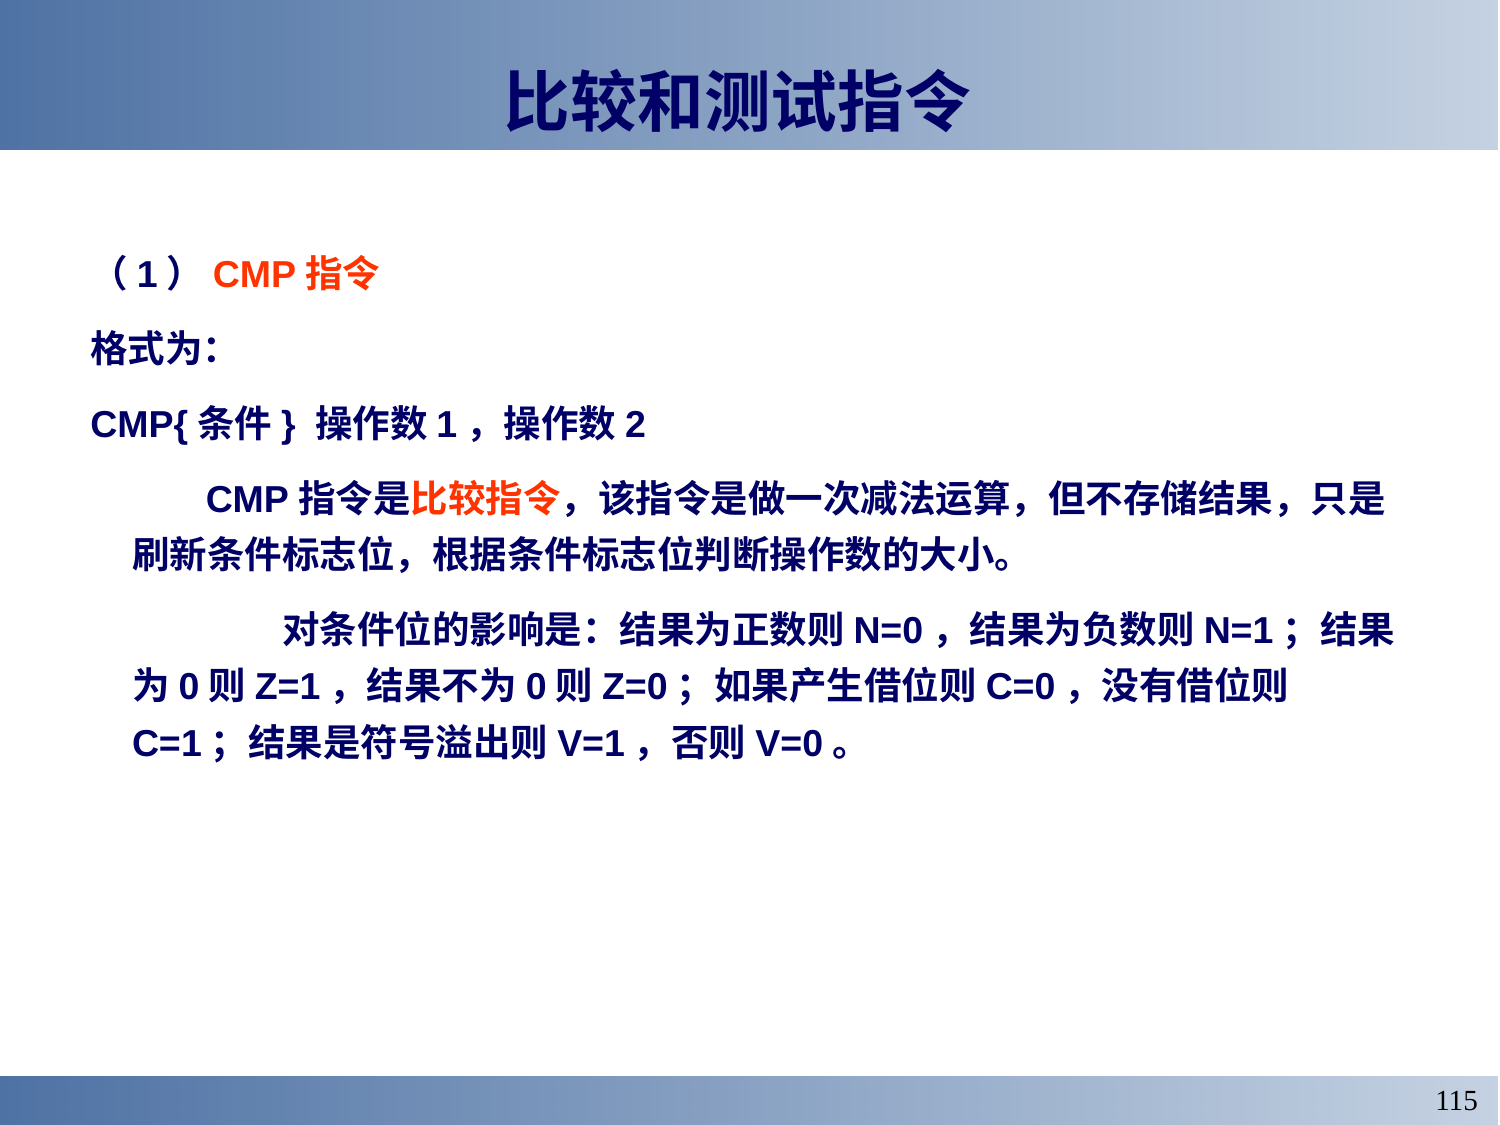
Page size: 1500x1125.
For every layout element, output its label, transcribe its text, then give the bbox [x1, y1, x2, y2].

picture [0, 0, 1500, 150]
list （1）CMP指令 格式为： CMP{条件} 操作数1，操作数2 CMP指令是比较指令，该指令是做一次减法运算，但不存储结果，只是刷新条件标志位，根据条件标志位判断操作数的大小。 对条件位的影响是：结果为正数则N=0，结果为负数则N=1；结果为0则Z=1，结果不为0则Z=0；如果产生借位则C=0，没有借位则C=1；结果是符号溢出则V=1，否则V=0。 [76, 231, 1428, 1093]
picture [0, 1076, 1500, 1125]
title 比较和测试指令 [99, 62, 1376, 151]
